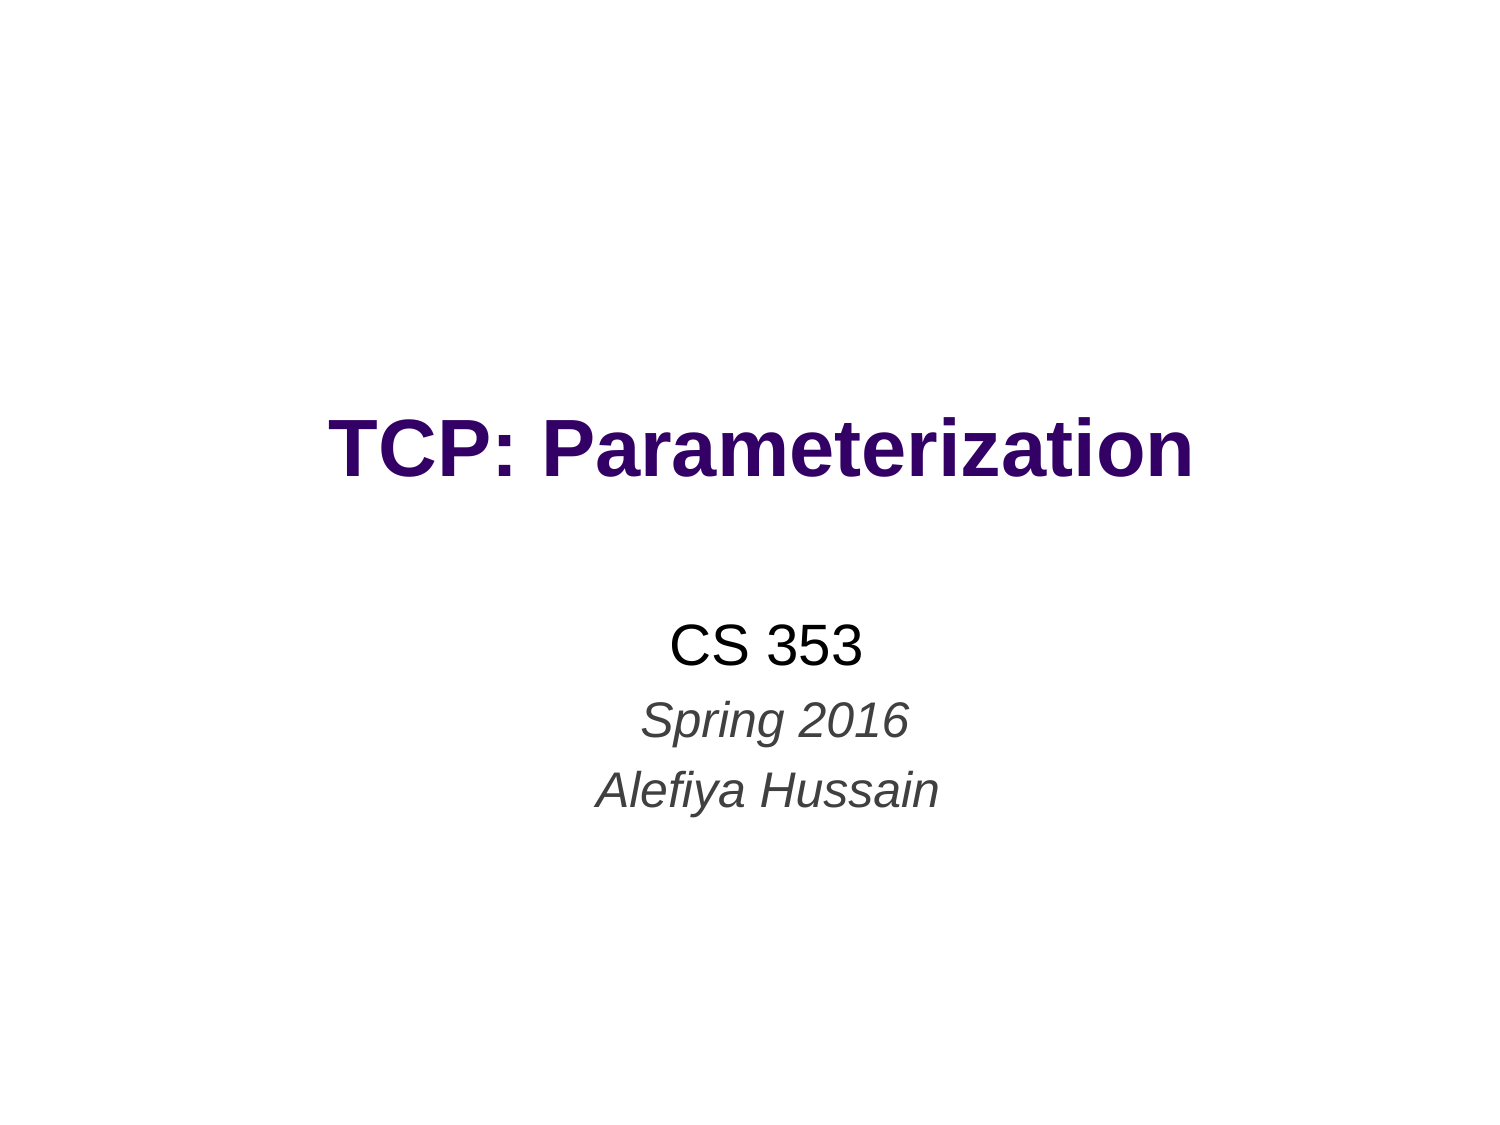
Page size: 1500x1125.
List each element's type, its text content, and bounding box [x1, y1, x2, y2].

title TCP: Parameterization [37, 187, 1488, 500]
subtitle CS 353 Spring 2016 Alefiya Hussain [99, 600, 1450, 1088]
